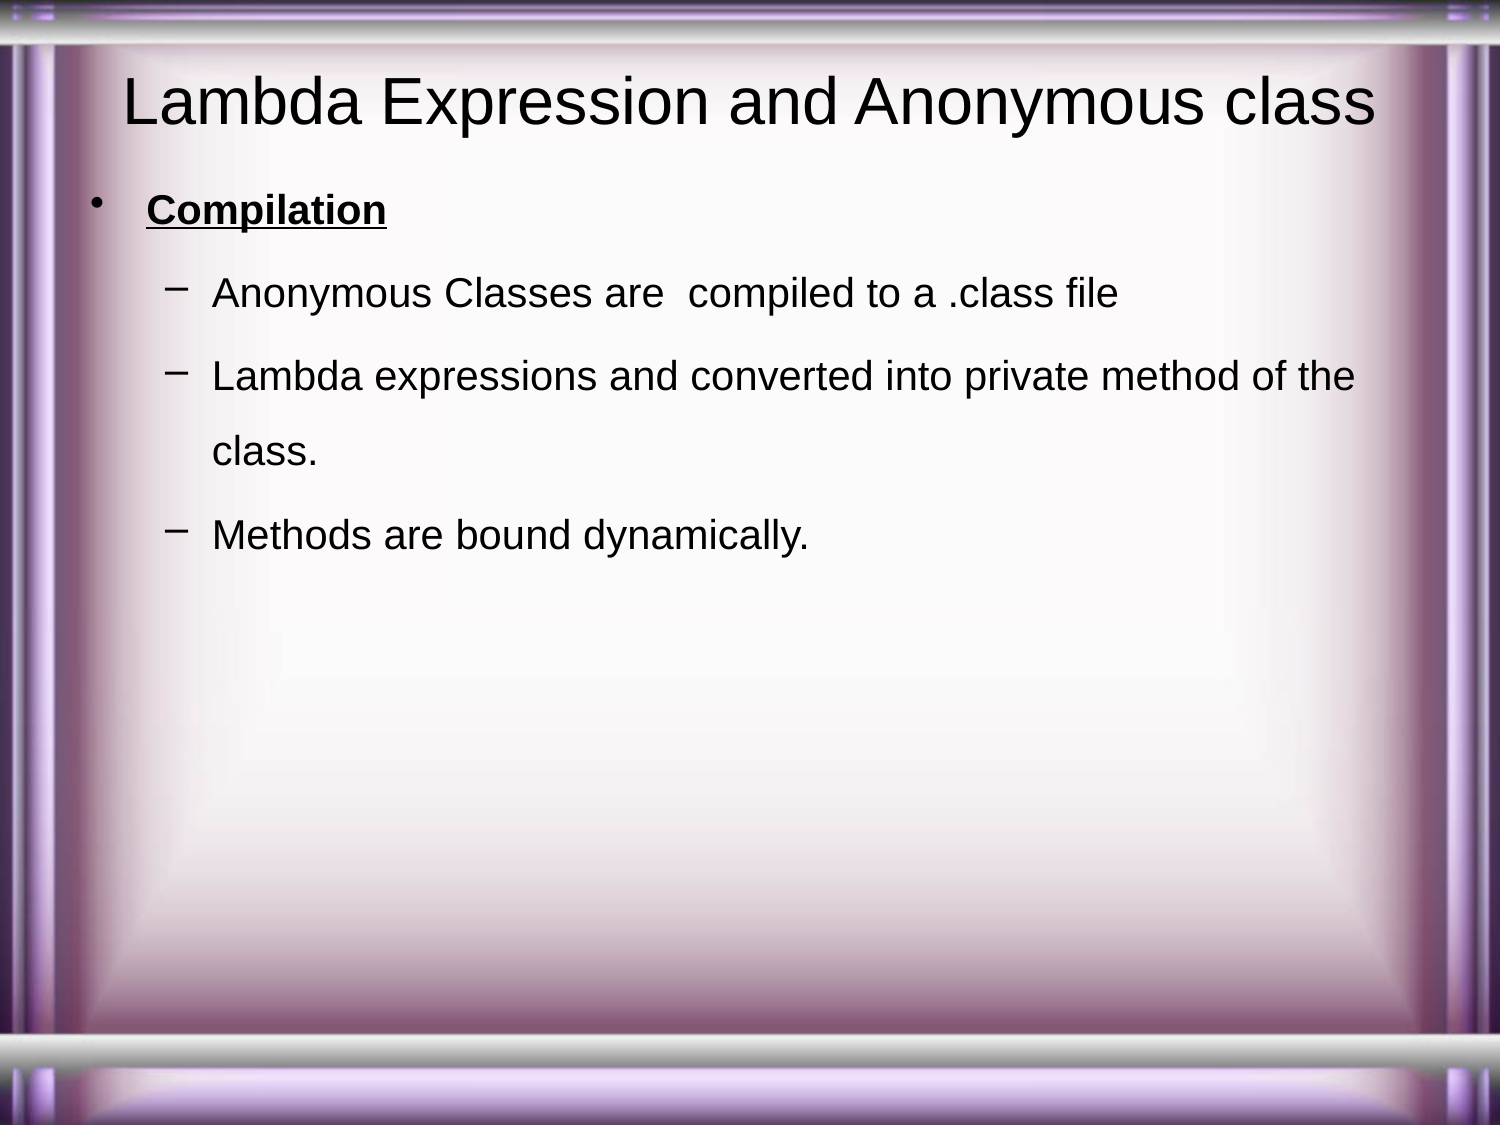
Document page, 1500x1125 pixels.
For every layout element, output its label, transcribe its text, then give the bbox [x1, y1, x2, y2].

title Lambda Expression and Anonymous class [75, 45, 1425, 150]
list Compilation Anonymous Classes are compiled to a .class file Lambda expressions and converted into private method of the class. Methods are bound dynamically. [75, 174, 1425, 1005]
picture [0, 0, 1500, 1125]
